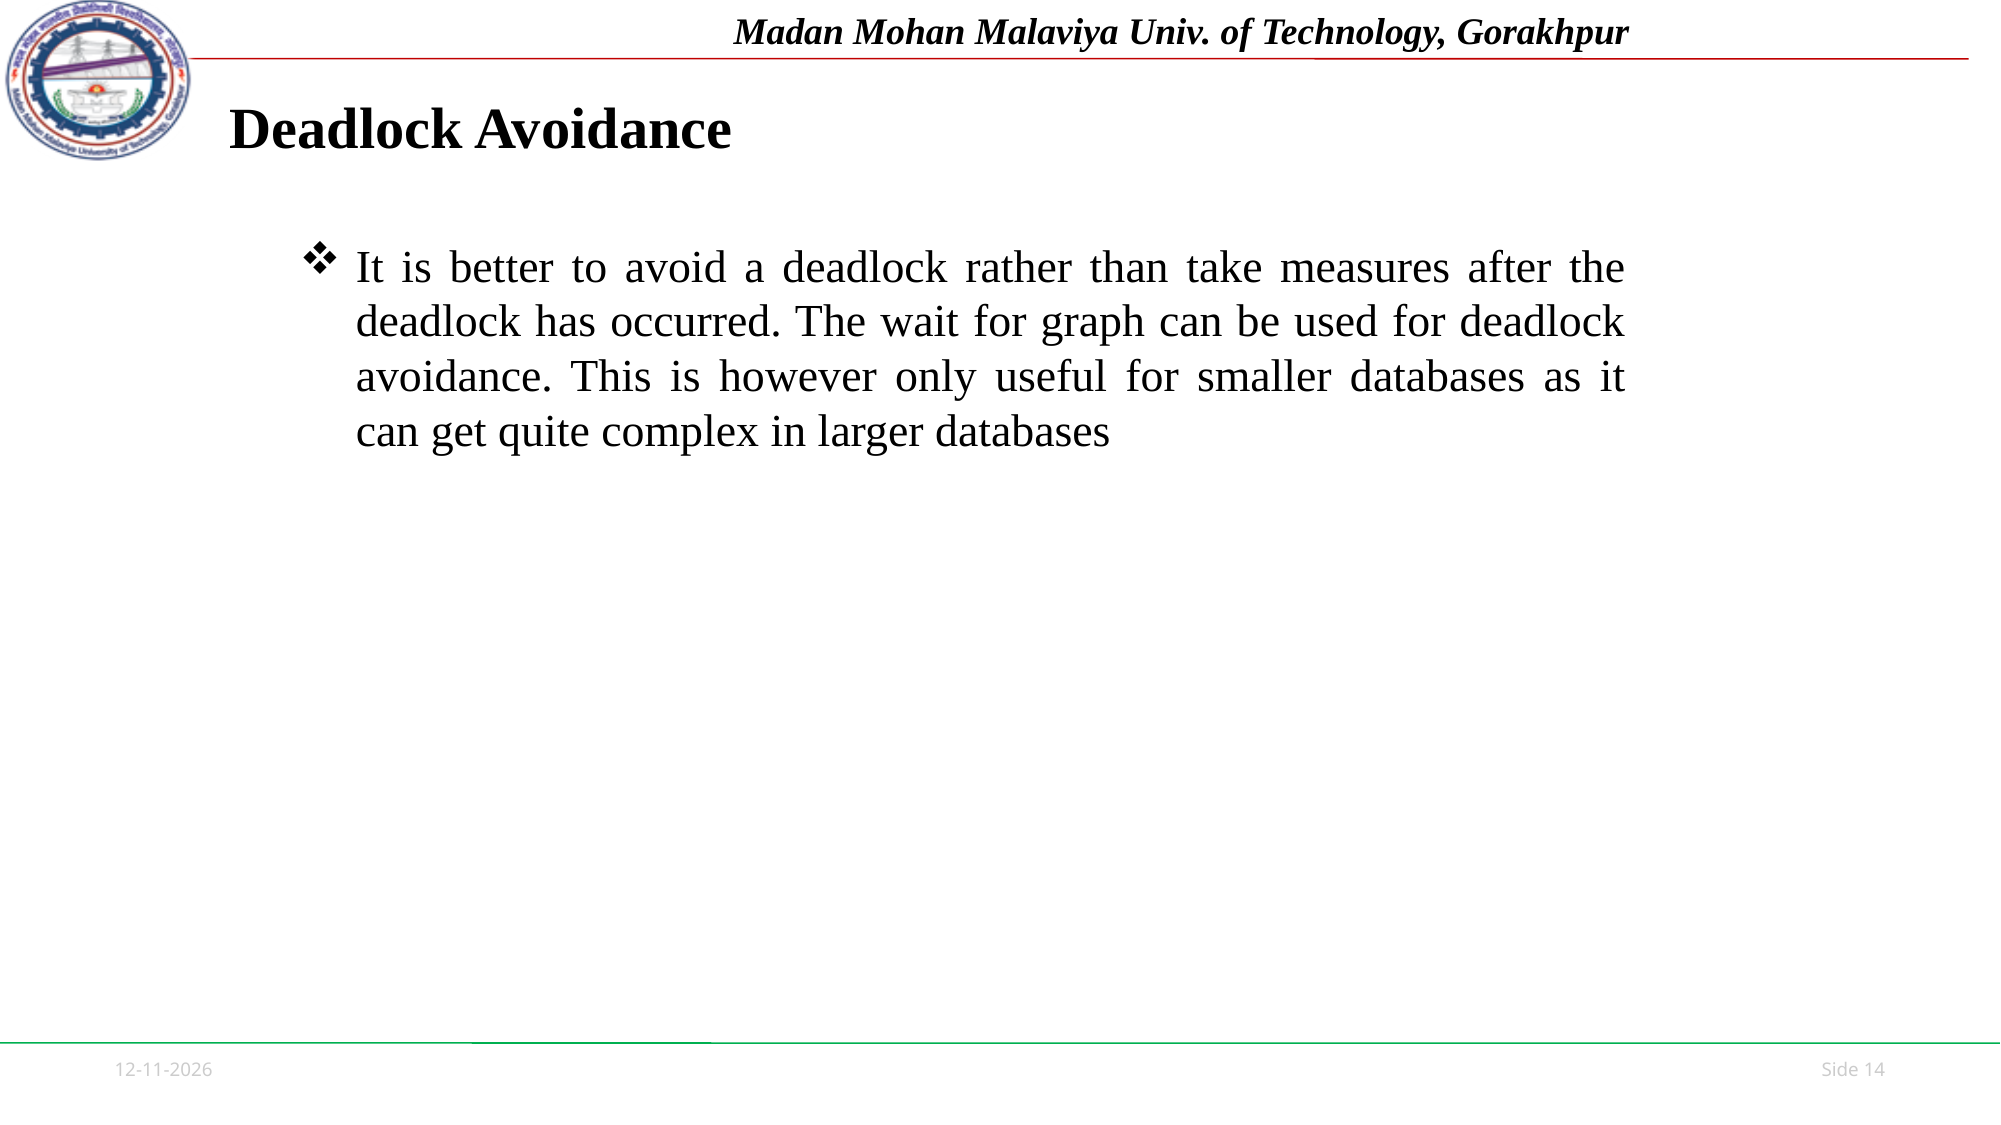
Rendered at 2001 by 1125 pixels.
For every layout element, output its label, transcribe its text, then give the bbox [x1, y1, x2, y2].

list It is better to avoid a deadlock rather than take measures after the deadlock has occurred. The wait for graph can be used for deadlock avoidance. This is however only useful for smaller databases as it can get quite complex in larger databases [284, 228, 1642, 742]
title Deadlock Avoidance [214, 82, 968, 196]
picture [0, 0, 197, 166]
